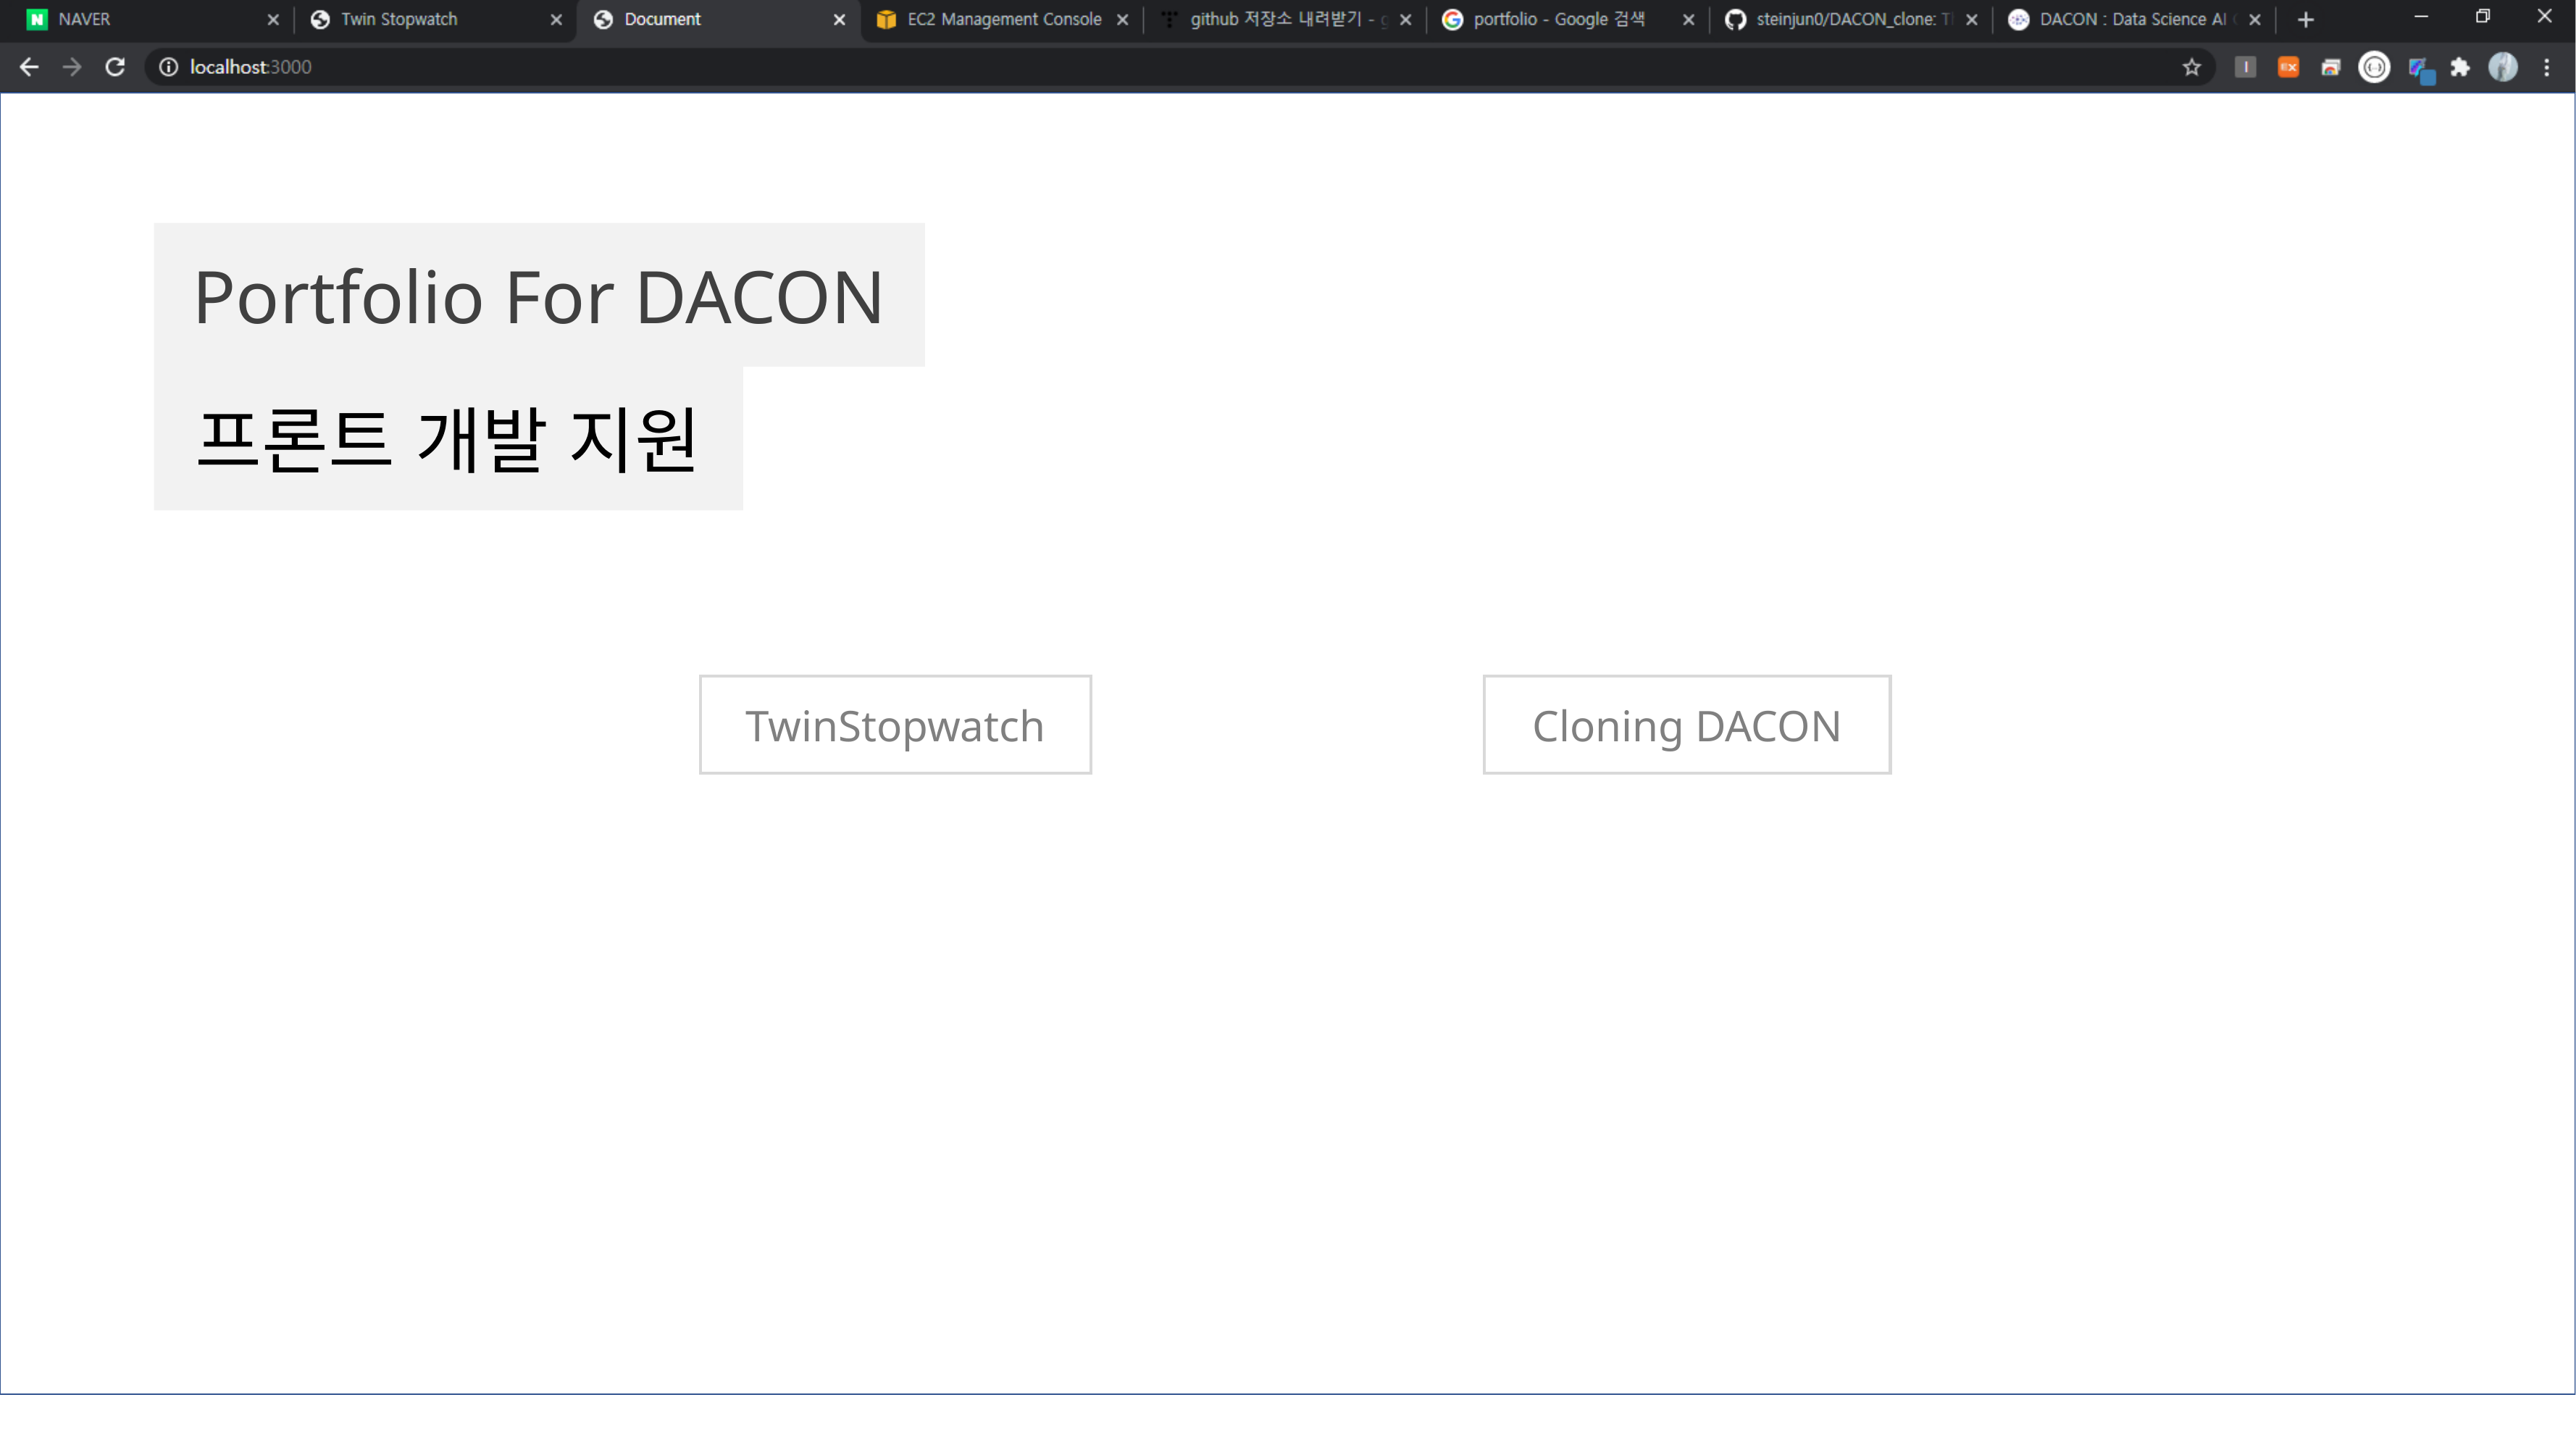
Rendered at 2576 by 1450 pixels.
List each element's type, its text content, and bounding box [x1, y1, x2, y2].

text_box TwinStopwatch [700, 675, 1092, 774]
picture [0, 0, 2576, 93]
text_box Cloning DACON [1484, 675, 1891, 774]
text_box [0, 93, 2576, 1395]
